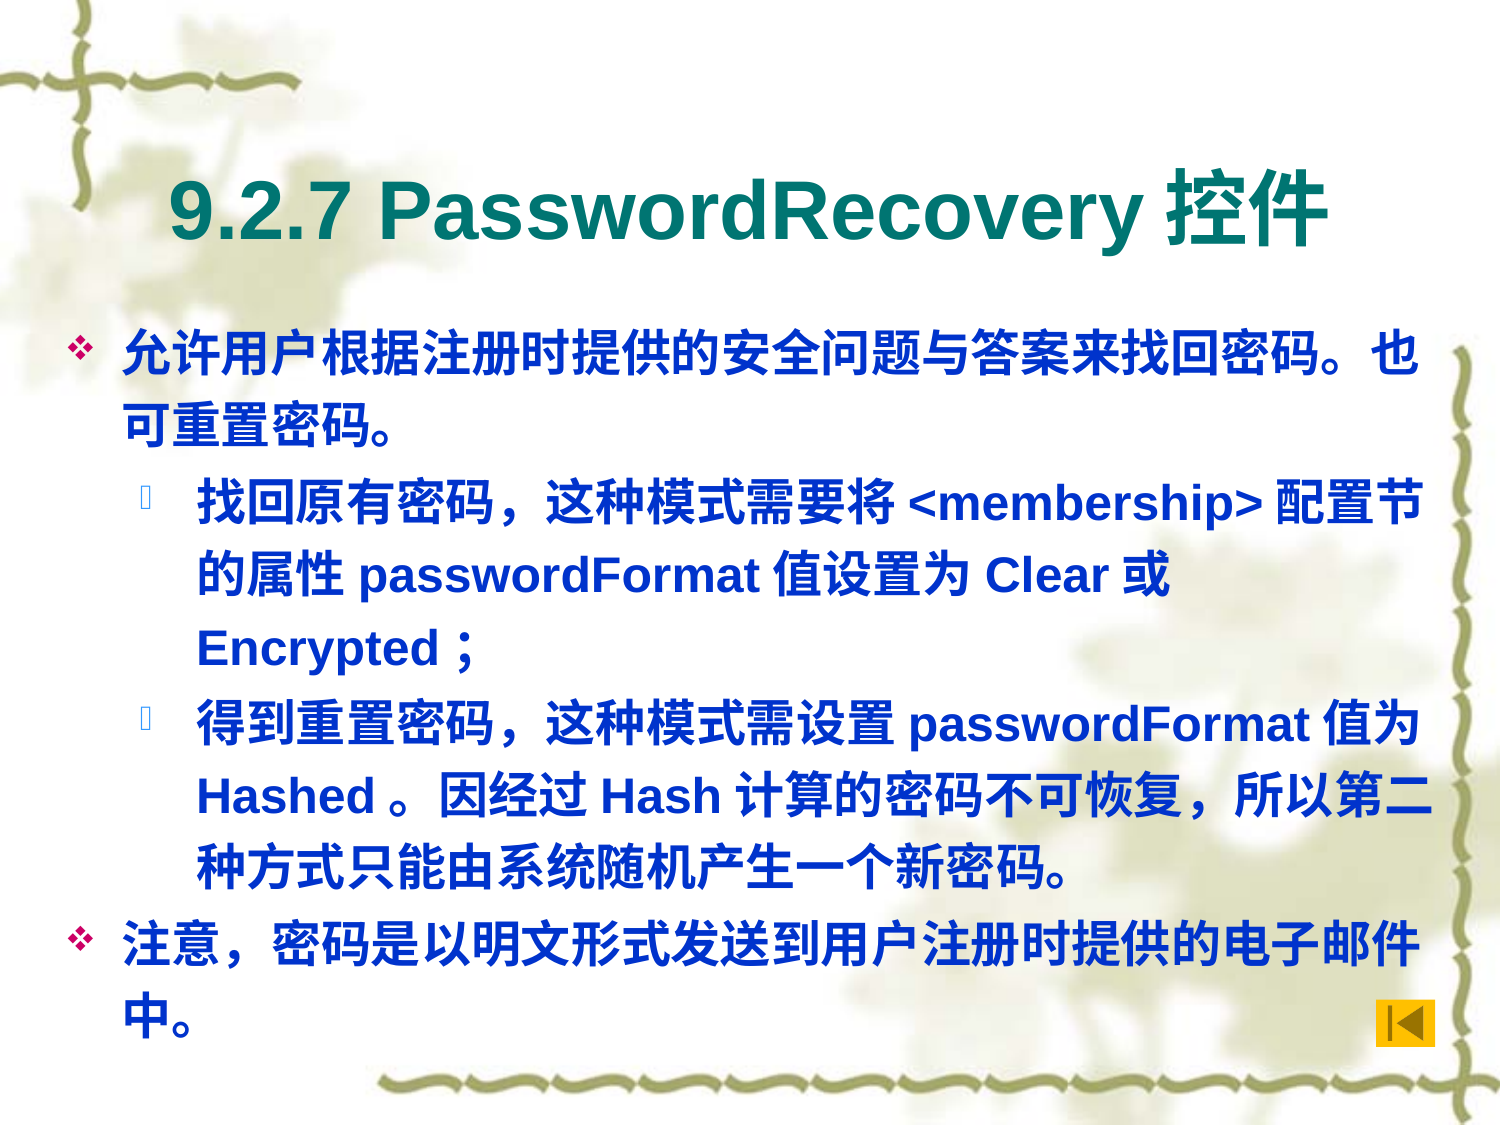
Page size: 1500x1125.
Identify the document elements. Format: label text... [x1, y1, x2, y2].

text_box 允许用户根据注册时提供的安全问题与答案来找回密码。也可重置密码。 找回原有密码，这种模式需要将<membership>配置节的属性passwordFormat值设置为Clear或Encrypted； 得到重置密码，这种模式需设置passwordFormat值为Hashed。因经过Hash计算的密码不可恢复，所以第二种方式只能由系统随机产生一个新密码。 注意，密码是以明文形式发送到用户注册时提供的电子邮件中。 [49, 302, 1451, 1035]
picture [0, 0, 1500, 1125]
text_box [1374, 997, 1437, 1049]
title 9.2.7 PasswordRecovery控件 [49, 112, 1451, 301]
